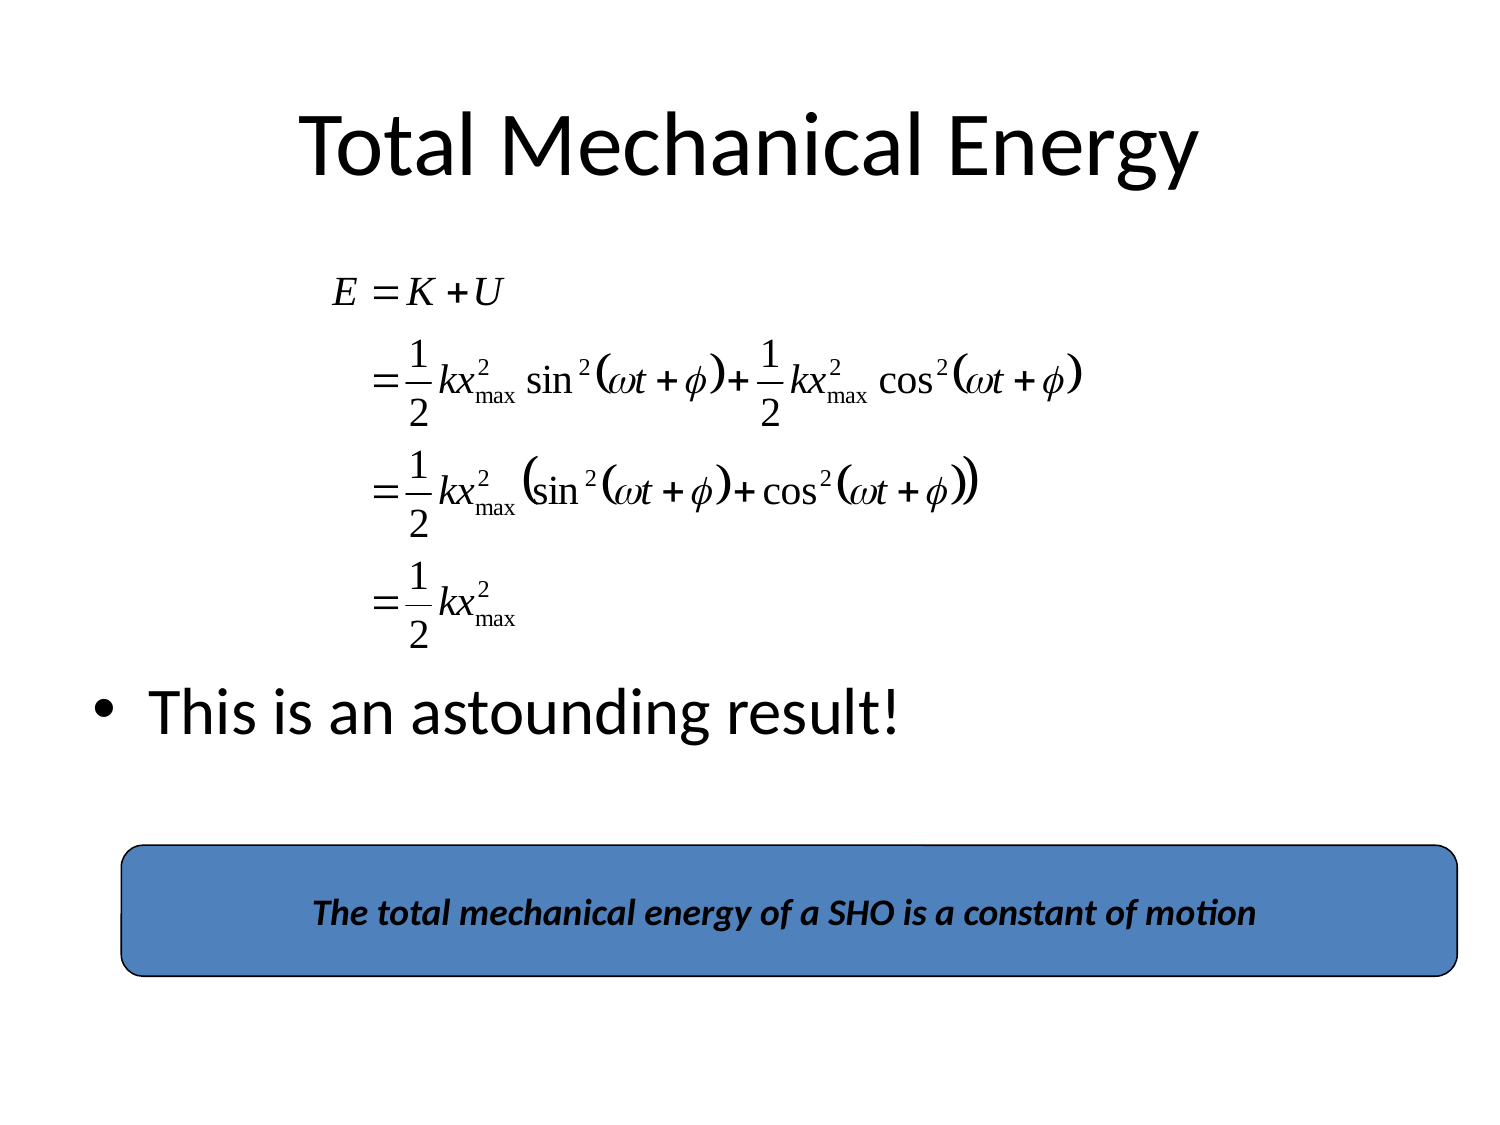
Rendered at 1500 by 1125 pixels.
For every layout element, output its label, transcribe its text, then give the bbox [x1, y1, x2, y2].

list This is an astounding result! [77, 660, 1428, 829]
title Total Mechanical Energy [75, 45, 1425, 233]
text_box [324, 268, 1085, 657]
text_box The total mechanical energy of a SHO is a constant of motion [121, 845, 1458, 977]
